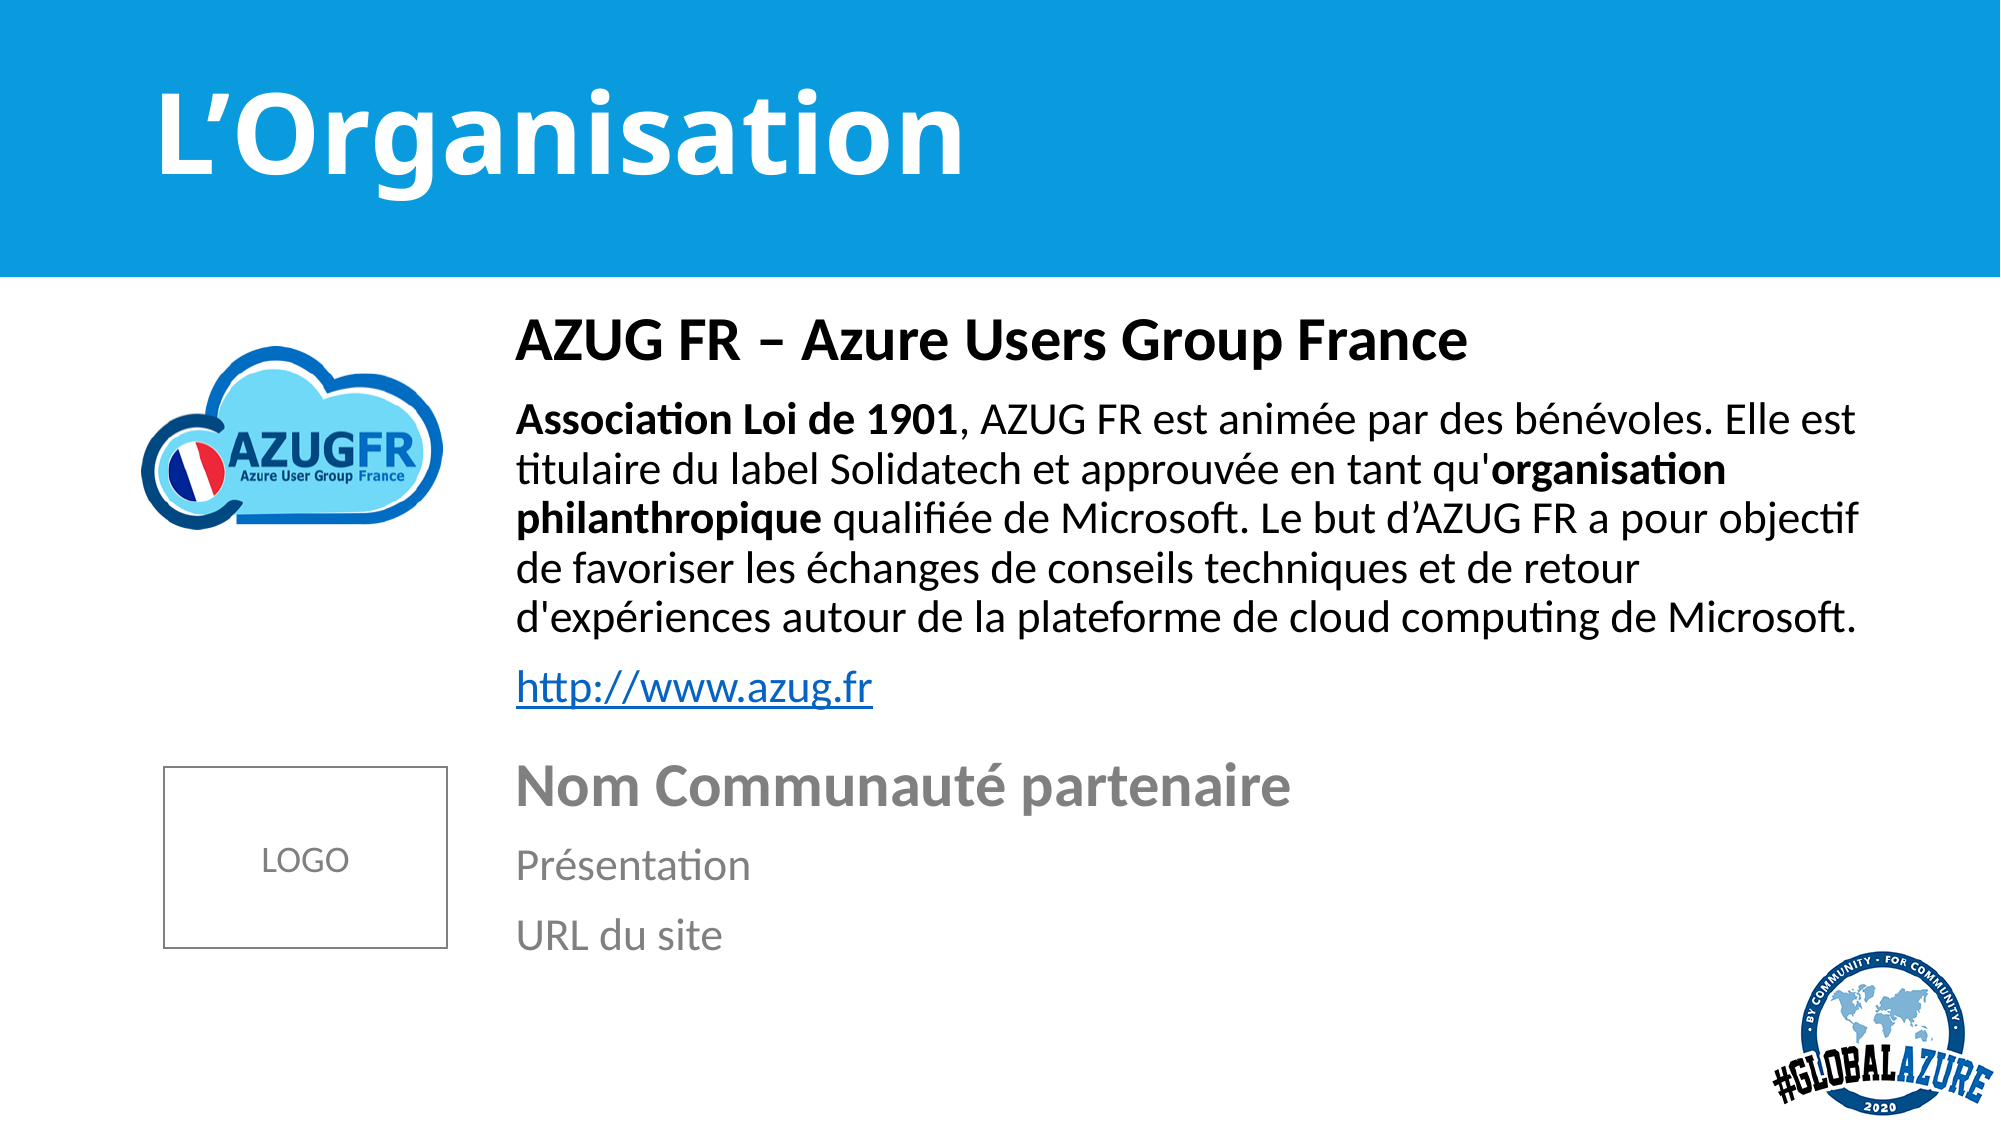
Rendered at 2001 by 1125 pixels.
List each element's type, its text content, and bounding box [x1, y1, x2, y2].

text_box [0, 0, 2000, 278]
picture [137, 341, 448, 534]
text_box Nom Communauté partenaire Présentation URL du site [500, 744, 1890, 1078]
picture [1765, 943, 2000, 1125]
list AZUG FR – Azure Users Group France Association Loi de 1901, AZUG FR est animée par des bénévoles. Elle est titulaire du label Solidatech et approuvée en tant qu'organisation philanthropique qualifiée de Microsoft. Le but d’AZUG FR a pour objectif de favoriser les échanges de conseils techniques et de retour d'expériences autour de la plateforme de cloud computing de Microsoft. http://www.azug.fr [500, 299, 1890, 704]
text_box LOGO [163, 766, 448, 949]
title L’Organisation [137, 29, 1863, 248]
